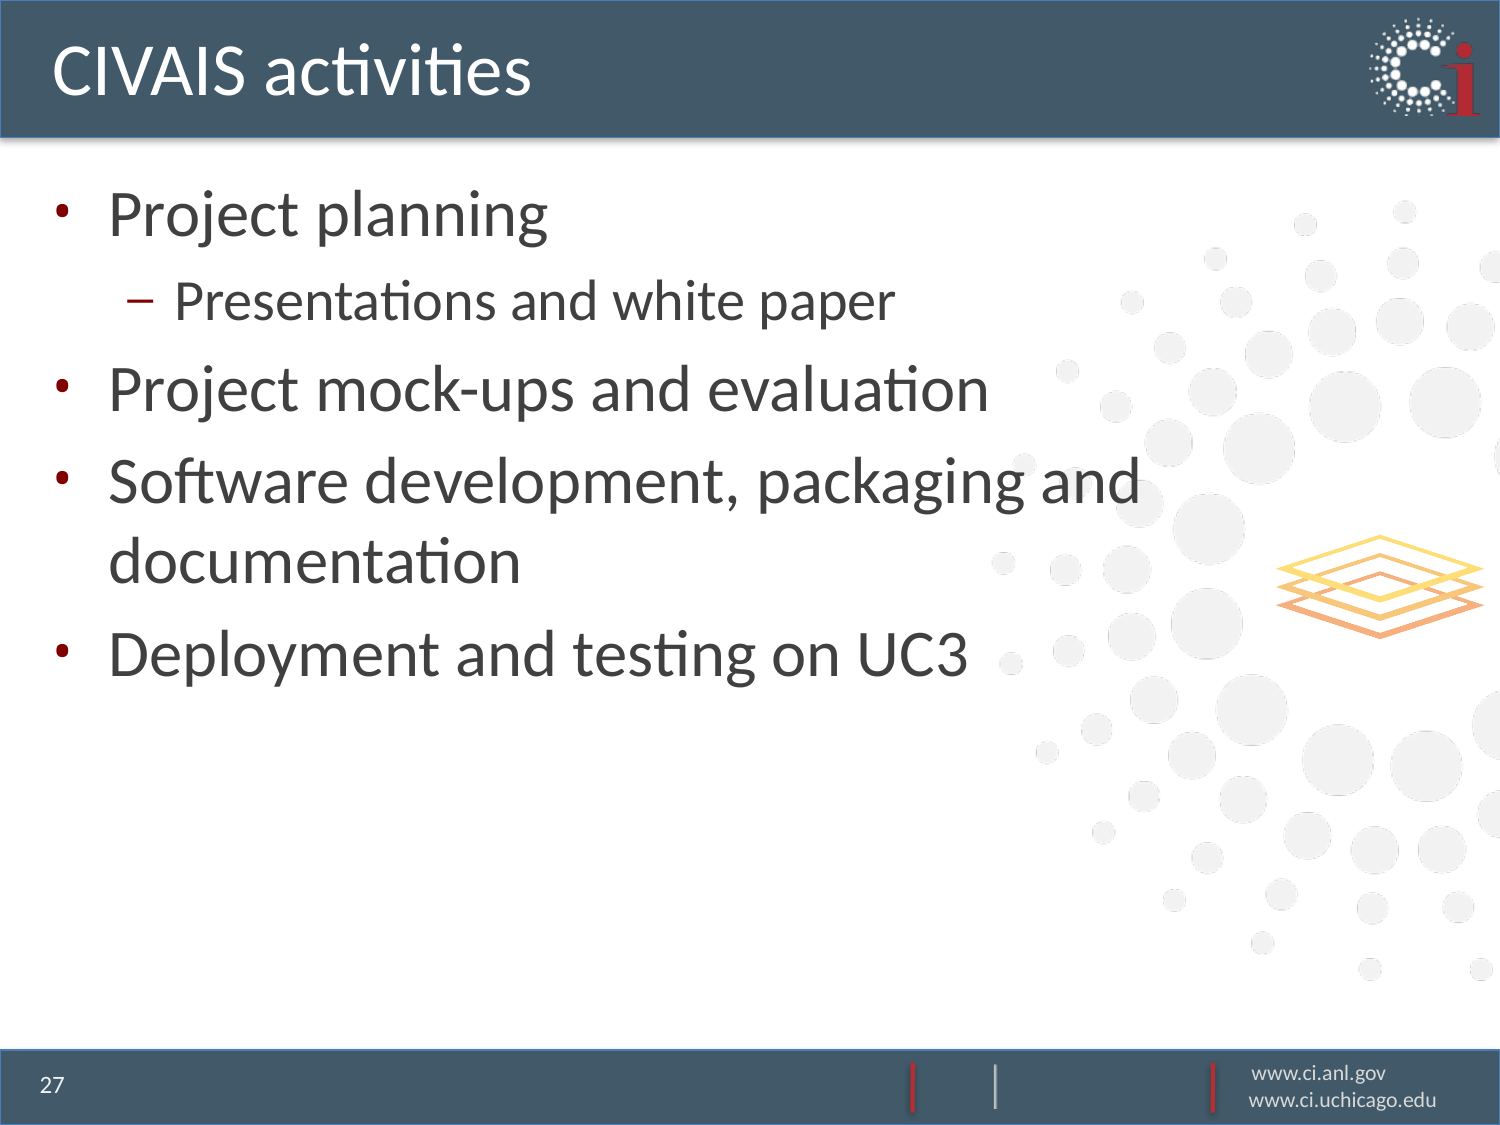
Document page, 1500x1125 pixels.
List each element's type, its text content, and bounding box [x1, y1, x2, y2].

title CIVAIS activities [37, 0, 1202, 138]
list Project planning Presentations and white paper Project mock-ups and evaluation Software development, packaging and documentation Deployment and testing on UC3 [37, 162, 1441, 1025]
